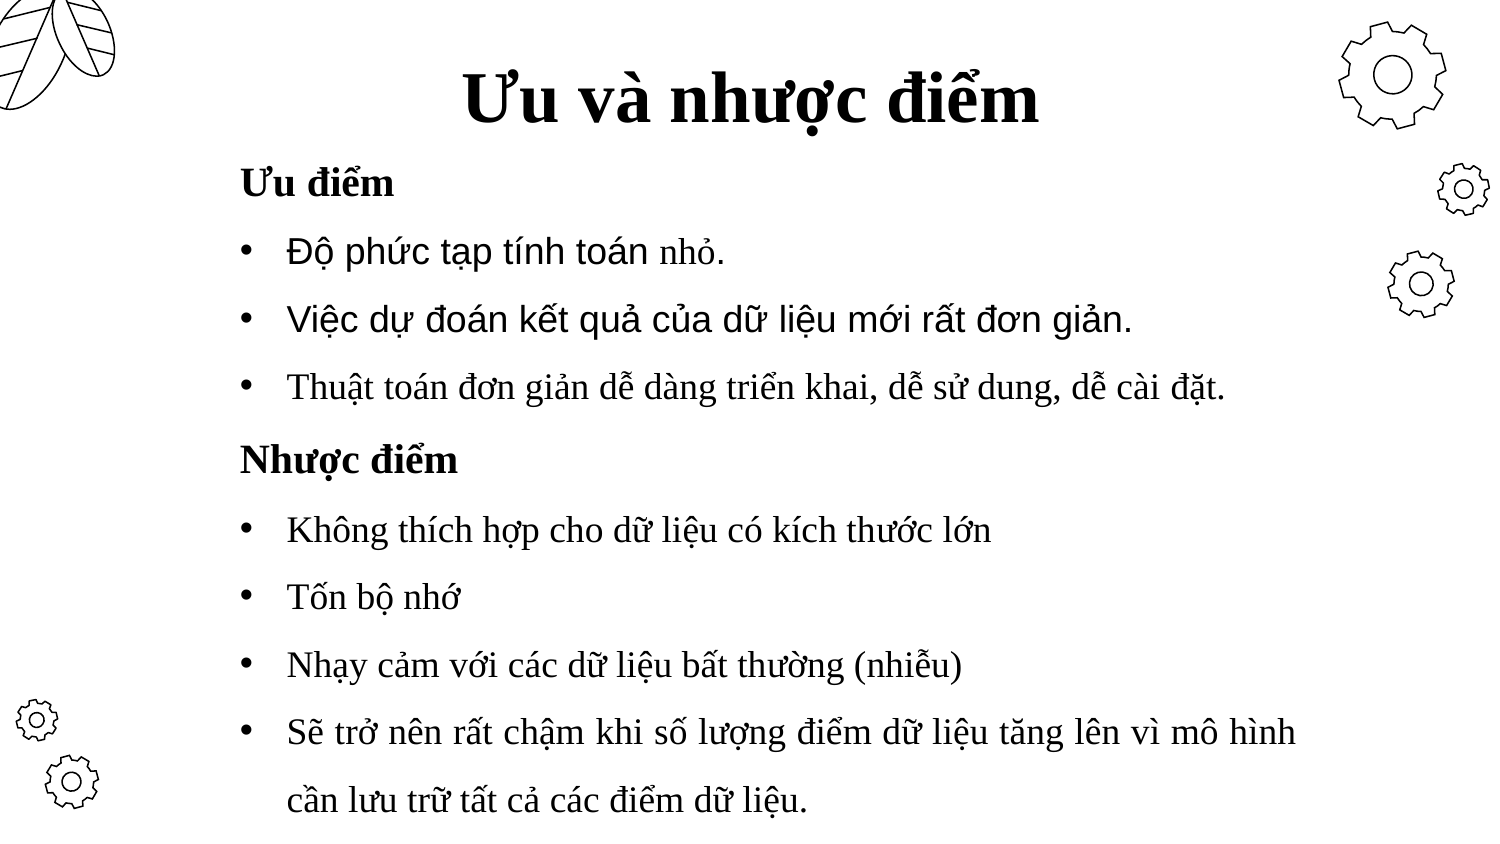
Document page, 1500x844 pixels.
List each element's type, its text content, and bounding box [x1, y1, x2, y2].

text_box Ưu điểm Độ phức tạp tính toán nhỏ. Việc dự đoán kết quả của dữ liệu mới rất đơn giản. Thuật toán đơn giản dễ dàng triển khai, dễ sử dung, dễ cài đặt. Nhược điểm Không thích hợp cho dữ liệu có kích thước lớn Tốn bộ nhớ Nhạy cảm với các dữ liệu bất thường (nhiễu) Sẽ trở nên rất chậm khi số lượng điểm dữ liệu tăng lên vì mô hình cần lưu trữ tất cả các điểm dữ liệu. [225, 122, 1313, 828]
title Ưu và nhược điểm [119, 46, 1383, 141]
